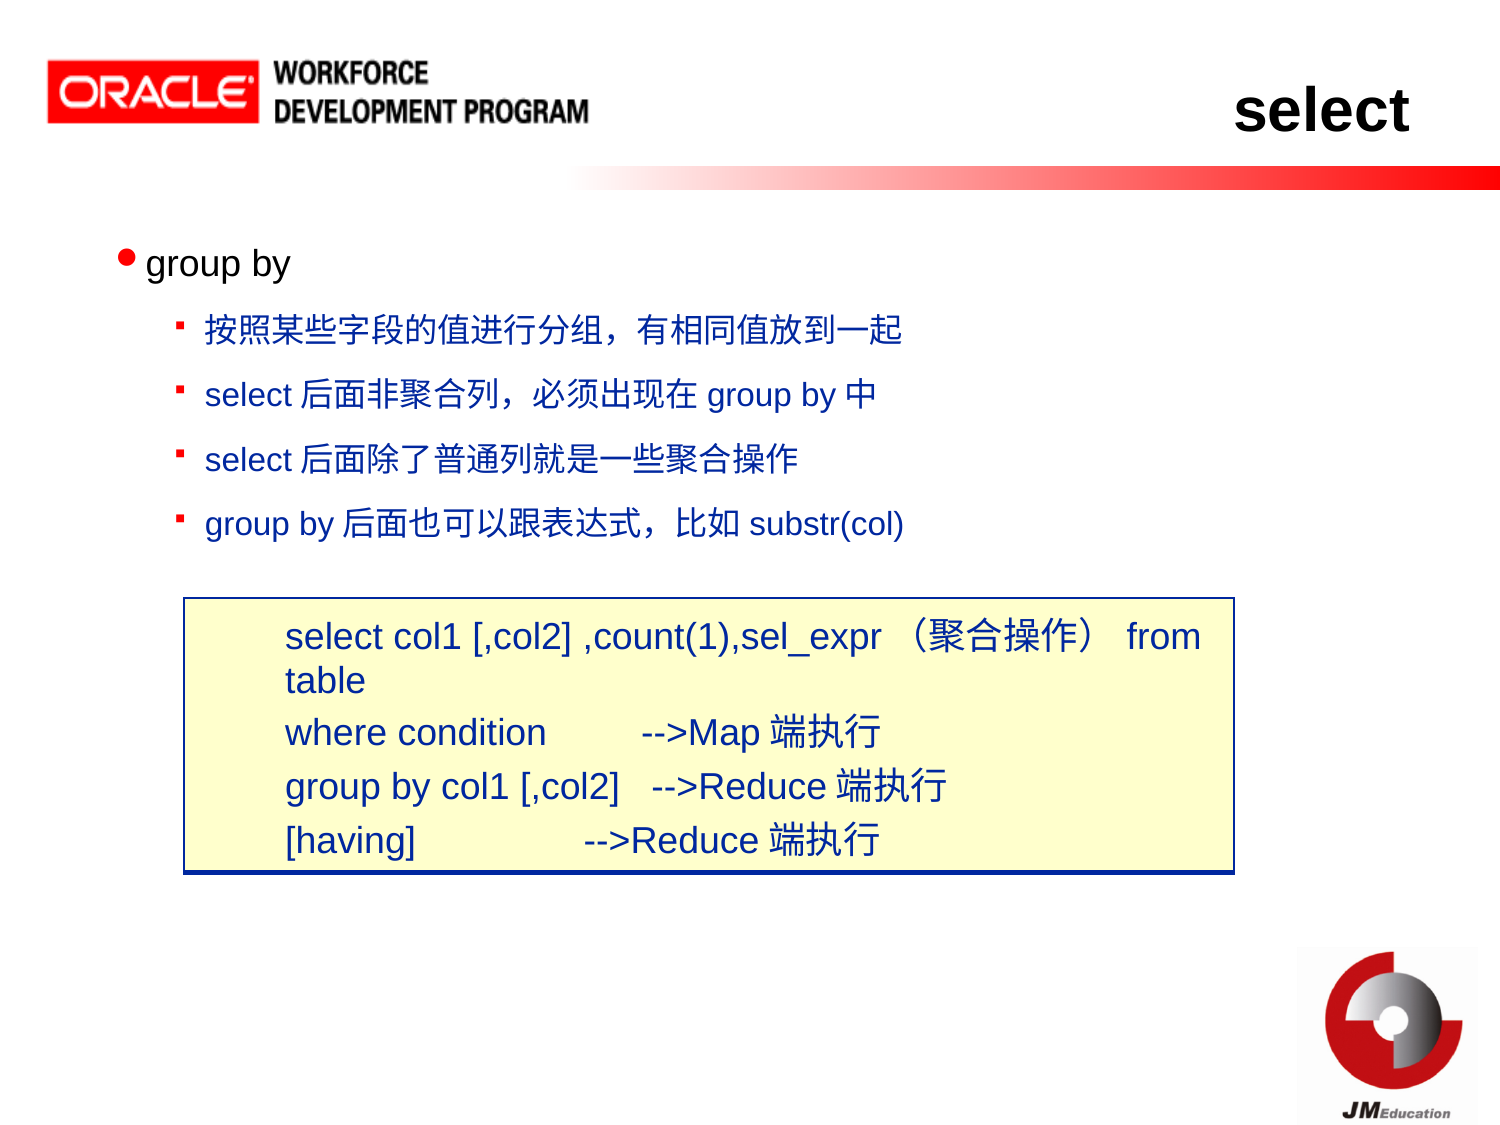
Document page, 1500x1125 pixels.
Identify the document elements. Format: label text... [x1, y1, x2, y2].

table_header select col1 [,col2] ,count(1),sel_expr（聚合操作）from table where condition -->Map端执行 group by col1 [,col2] -->Reduce端执行 [having] -->Reduce端执行 [185, 599, 1233, 870]
text_box group by 按照某些字段的值进行分组，有相同值放到一起 select后面非聚合列，必须出现在group by中 select后面除了普通列就是一些聚合操作 group by后面也可以跟表达式，比如substr(col) [73, 231, 1436, 965]
text_box select [99, 37, 1425, 152]
picture [1297, 947, 1478, 1125]
picture [0, 0, 636, 186]
